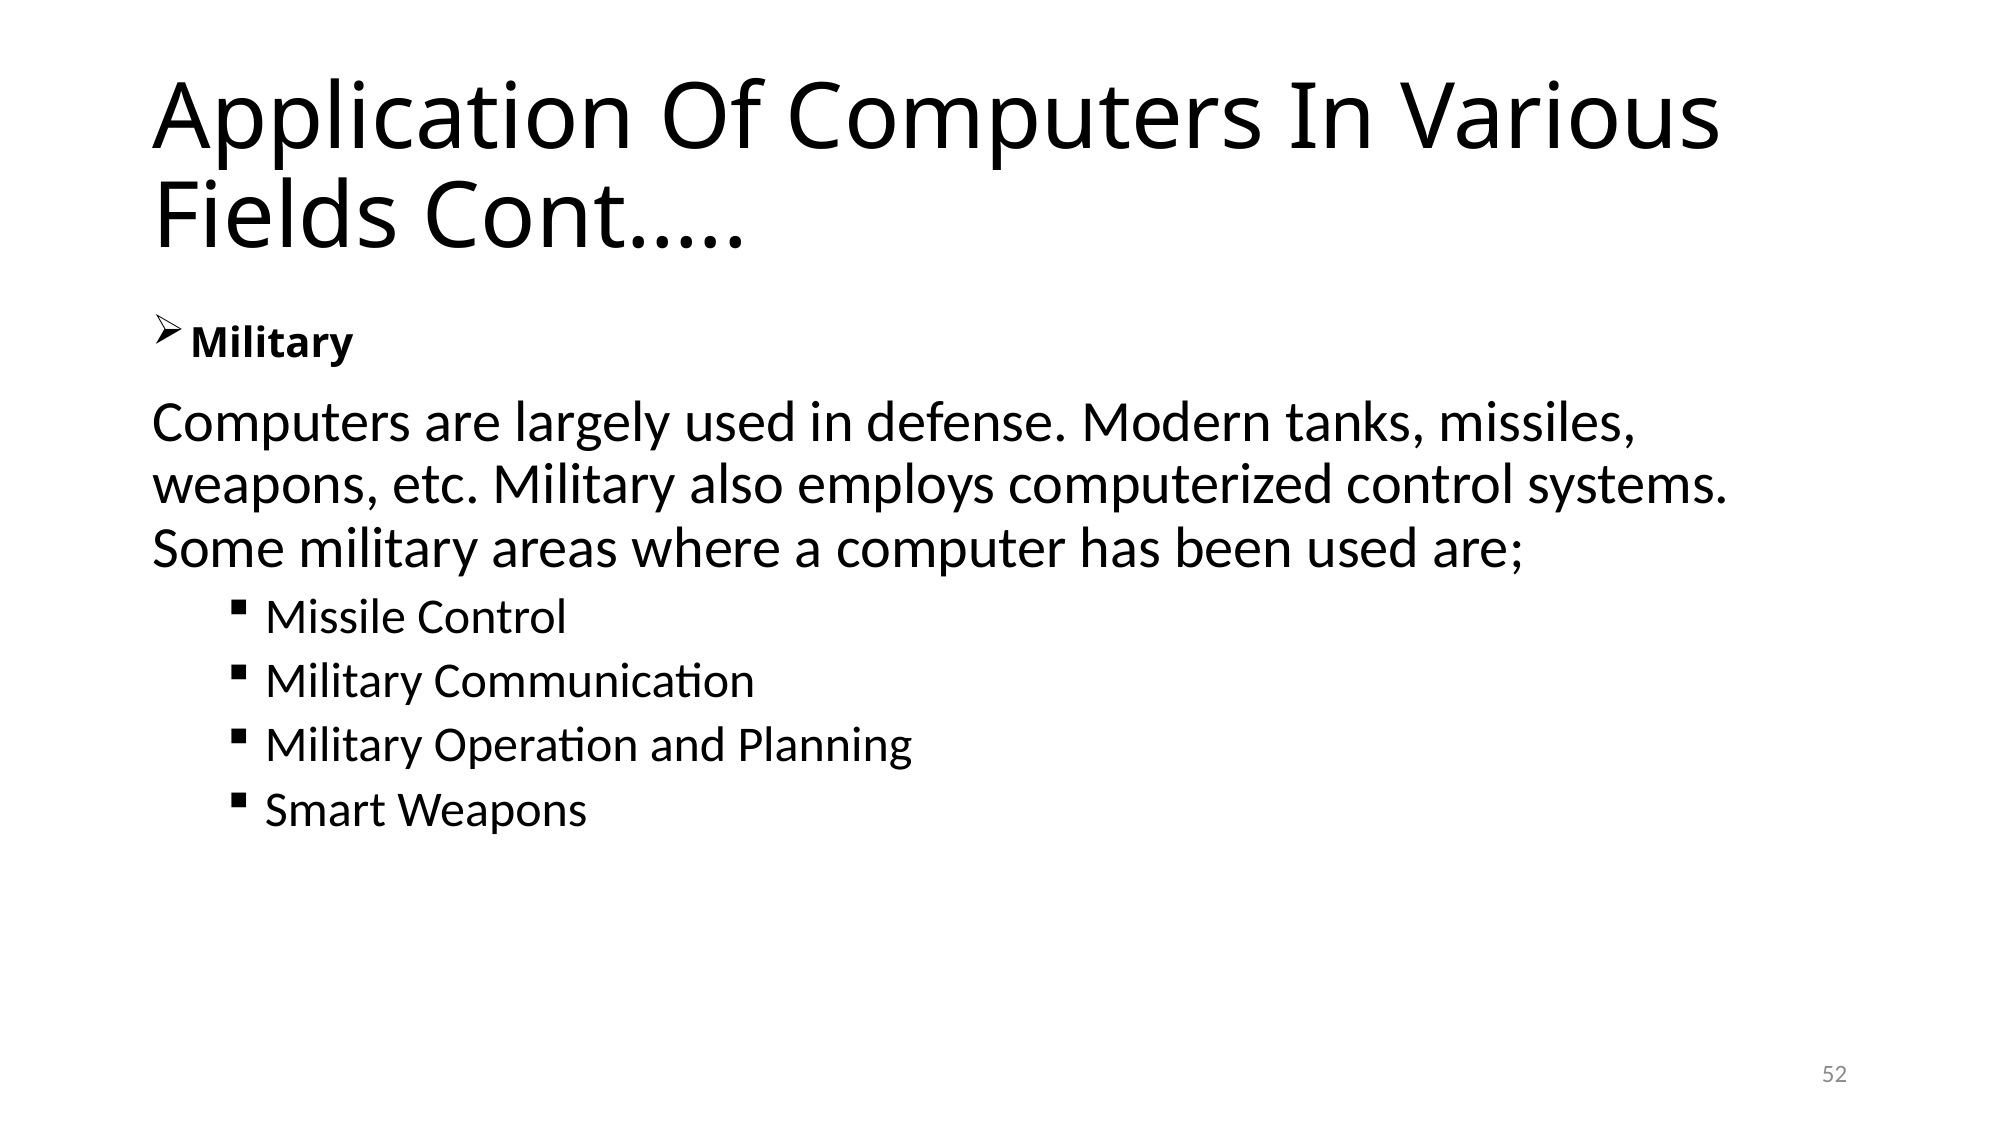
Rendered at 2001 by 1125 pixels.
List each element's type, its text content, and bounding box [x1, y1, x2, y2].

list Military Computers are largely used in defense. Modern tanks, missiles, weapons, etc. Military also employs computerized control systems. Some military areas where a computer has been used are; Missile Control Military Communication Military Operation and Planning Smart Weapons [137, 299, 1863, 1014]
slide_number 52 [1412, 1042, 1863, 1103]
title Application Of Computers In Various Fields Cont.…. [137, 59, 1863, 278]
